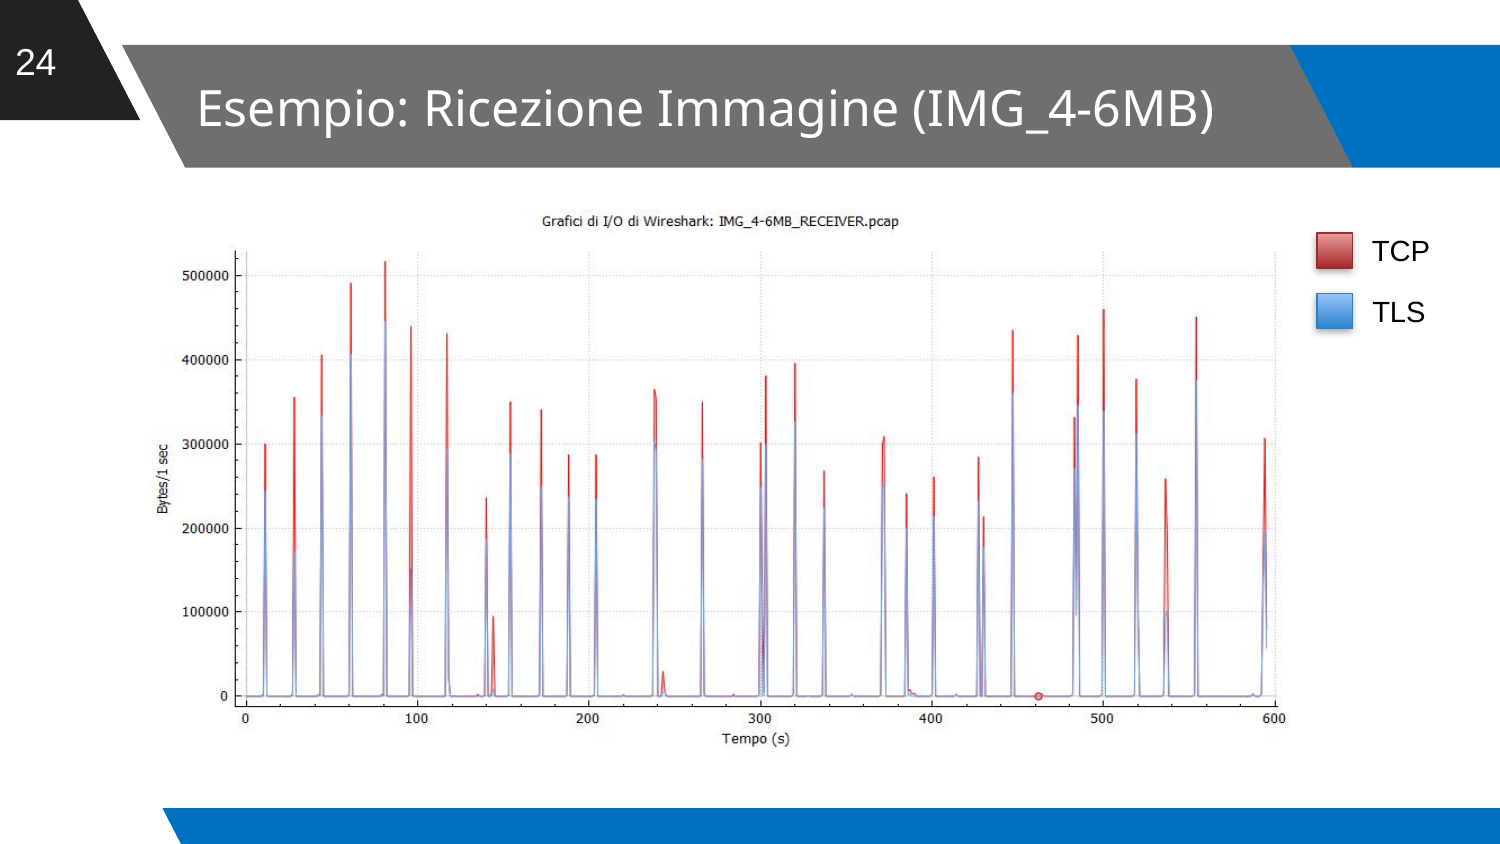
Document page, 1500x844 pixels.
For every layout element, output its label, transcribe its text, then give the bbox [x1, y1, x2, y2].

picture [147, 208, 1294, 753]
text_box TLS [1357, 285, 1464, 336]
text_box TCP [1357, 225, 1464, 275]
title Esempio: Ricezione Immagine (IMG_4-6MB) [181, 45, 1285, 169]
slide_number 24 [0, 0, 98, 121]
text_box [1316, 293, 1353, 329]
text_box [1316, 232, 1353, 269]
